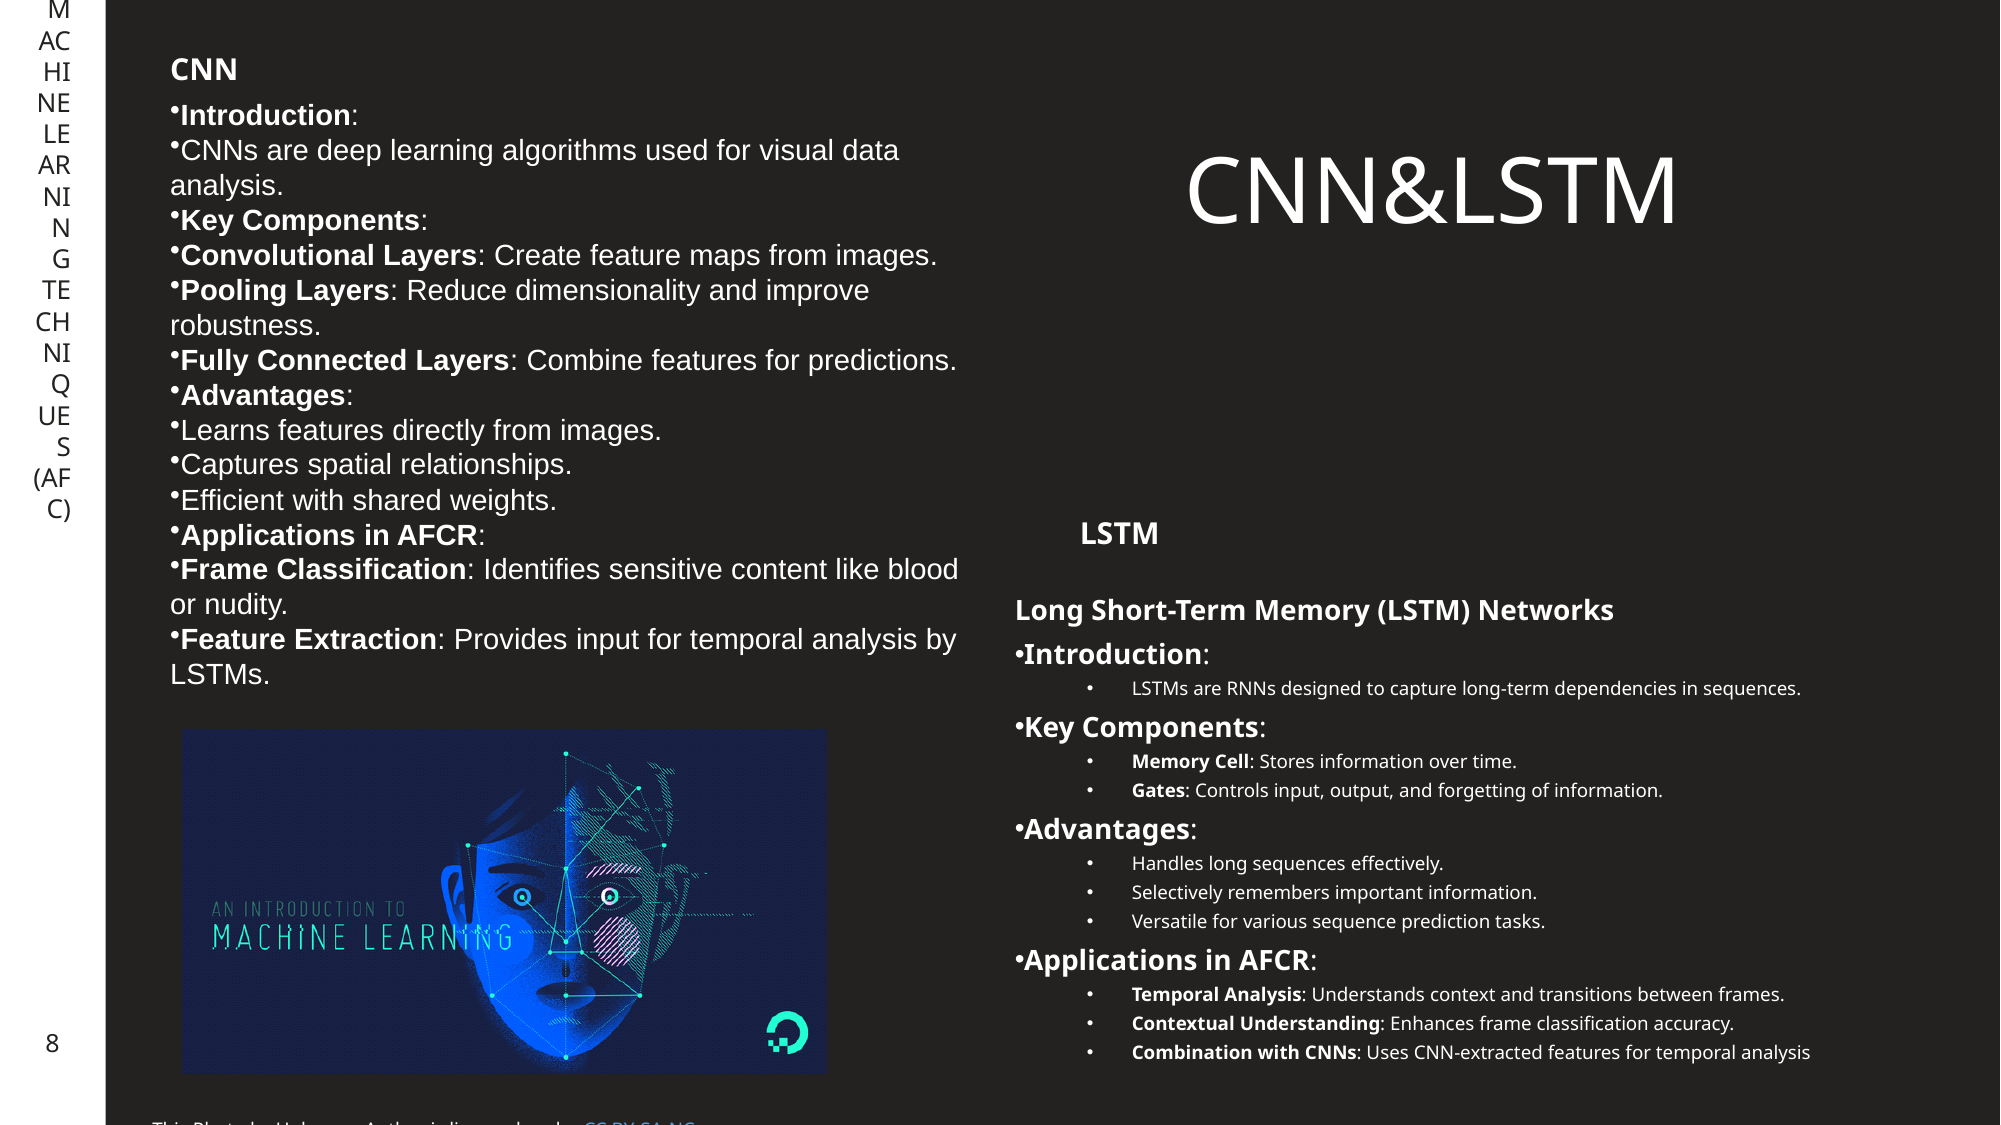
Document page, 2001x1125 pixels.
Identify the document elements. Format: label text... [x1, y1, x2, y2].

list CNN [155, 38, 887, 88]
picture [182, 729, 828, 1075]
slide_number 8 [0, 1014, 106, 1075]
title CNN&LSTM [1172, 38, 1785, 452]
footer MOVIE CENSOR USING MACHINE LEARNING TECHNIQUES (AFC) [18, 50, 86, 563]
list Introduction: CNNs are deep learning algorithms used for visual data analysis. Key Components: Convolutional Layers: Create feature maps from images. Pooling Layers: Reduce dimensionality and improve robustness. Fully Connected Layers: Combine features for predictions. Advantages: Learns features directly from images. Captures spatial relationships. Efficient with shared weights. Applications in AFCR: Frame Classification: Identifies sensitive content like blood or nudity. Feature Extraction: Provides input for temporal analysis by LSTMs. [155, 88, 1000, 744]
text_box This Photo by Unknown Author is licensed under CC BY-SA-NC [137, 1109, 783, 1125]
list LSTM [1064, 502, 1840, 558]
list Long Short-Term Memory (LSTM) Networks Introduction: LSTMs are RNNs designed to capture long-term dependencies in sequences. Key Components: Memory Cell: Stores information over time. Gates: Controls input, output, and forgetting of information. Advantages: Handles long sequences effectively. Selectively remembers important information. Versatile for various sequence prediction tasks. Applications in AFCR: Temporal Analysis: Understands context and transitions between frames. Contextual Understanding: Enhances frame classification accuracy. Combination with CNNs: Uses CNN-extracted features for temporal analysis [999, 575, 1977, 1075]
